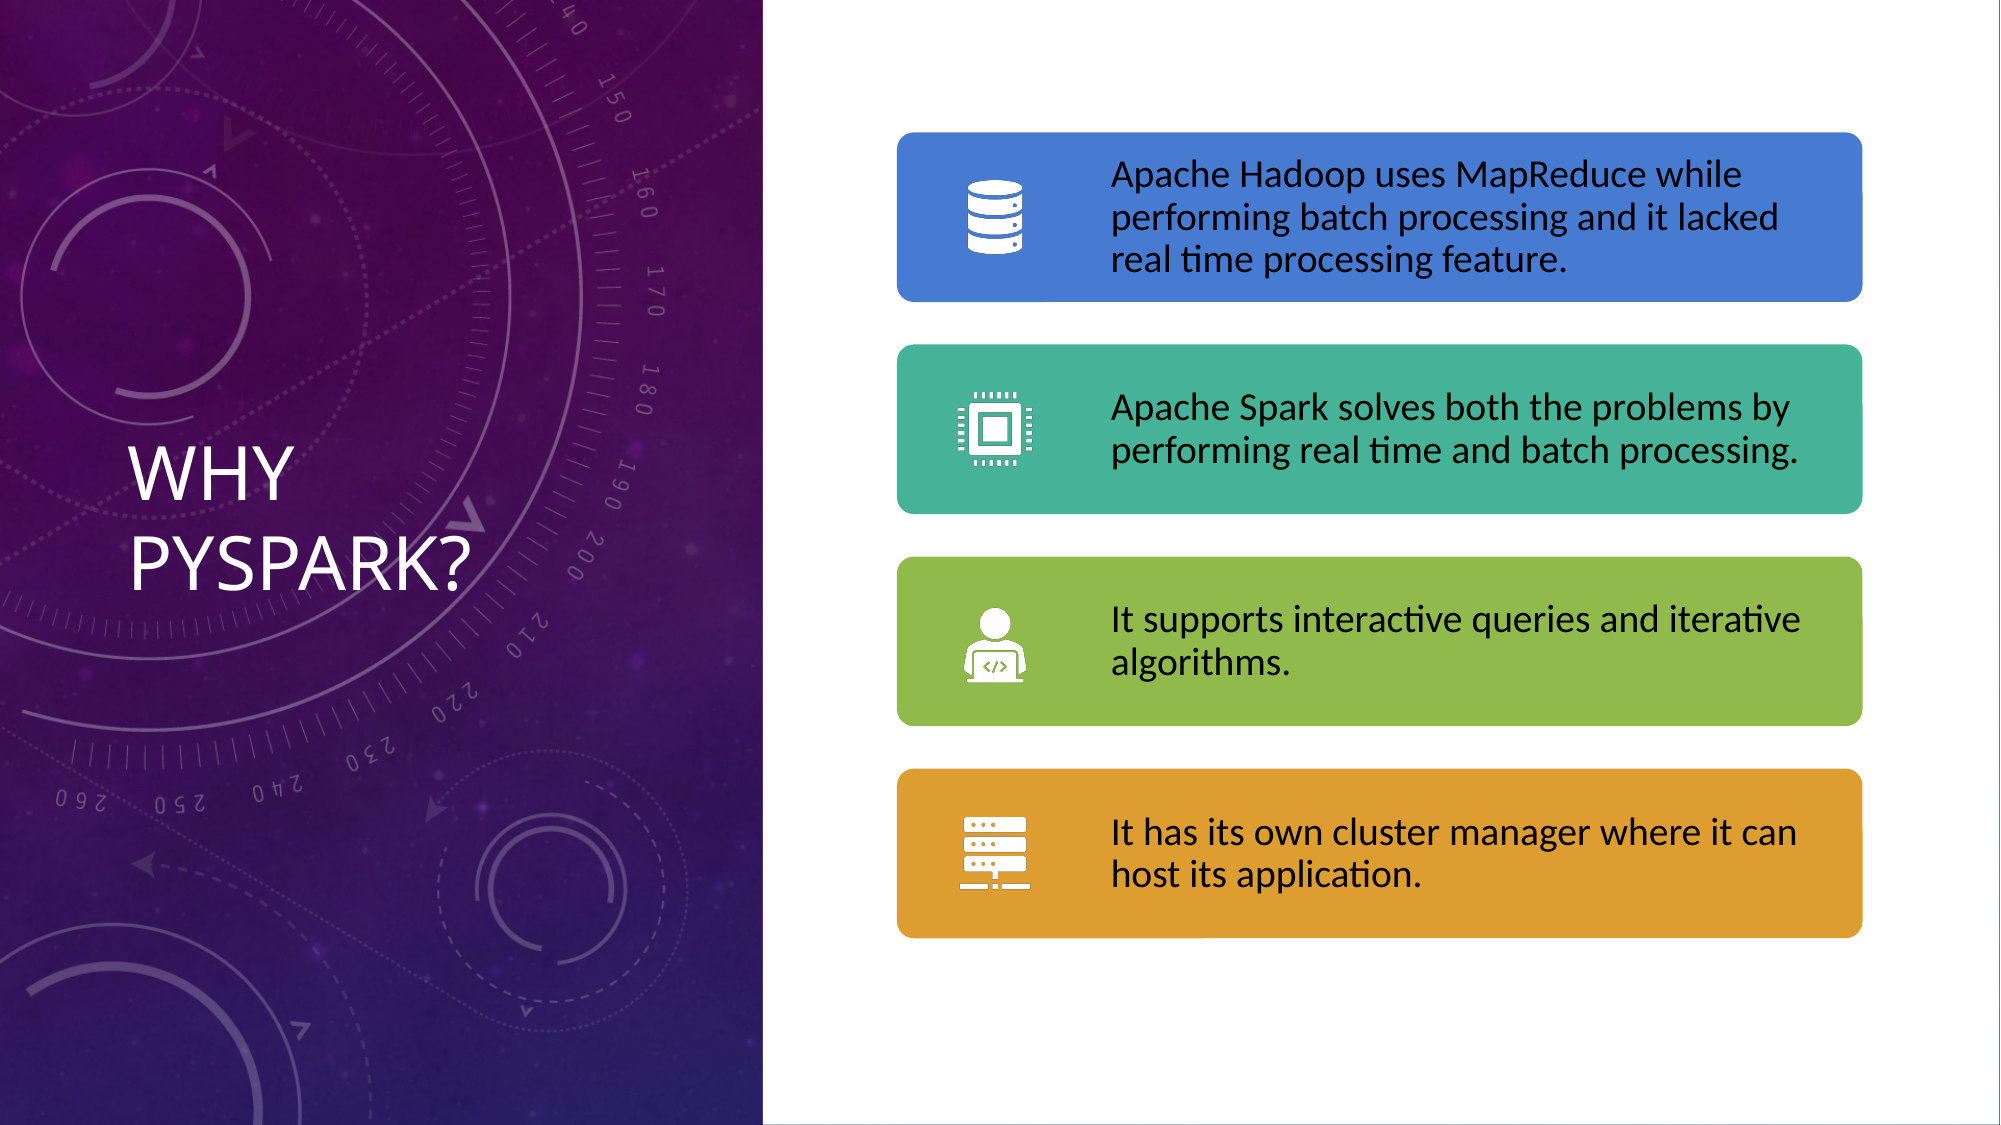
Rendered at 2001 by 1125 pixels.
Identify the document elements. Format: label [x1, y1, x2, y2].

list [896, 131, 1863, 939]
picture [0, 0, 763, 1125]
text_box [763, 0, 2000, 1125]
